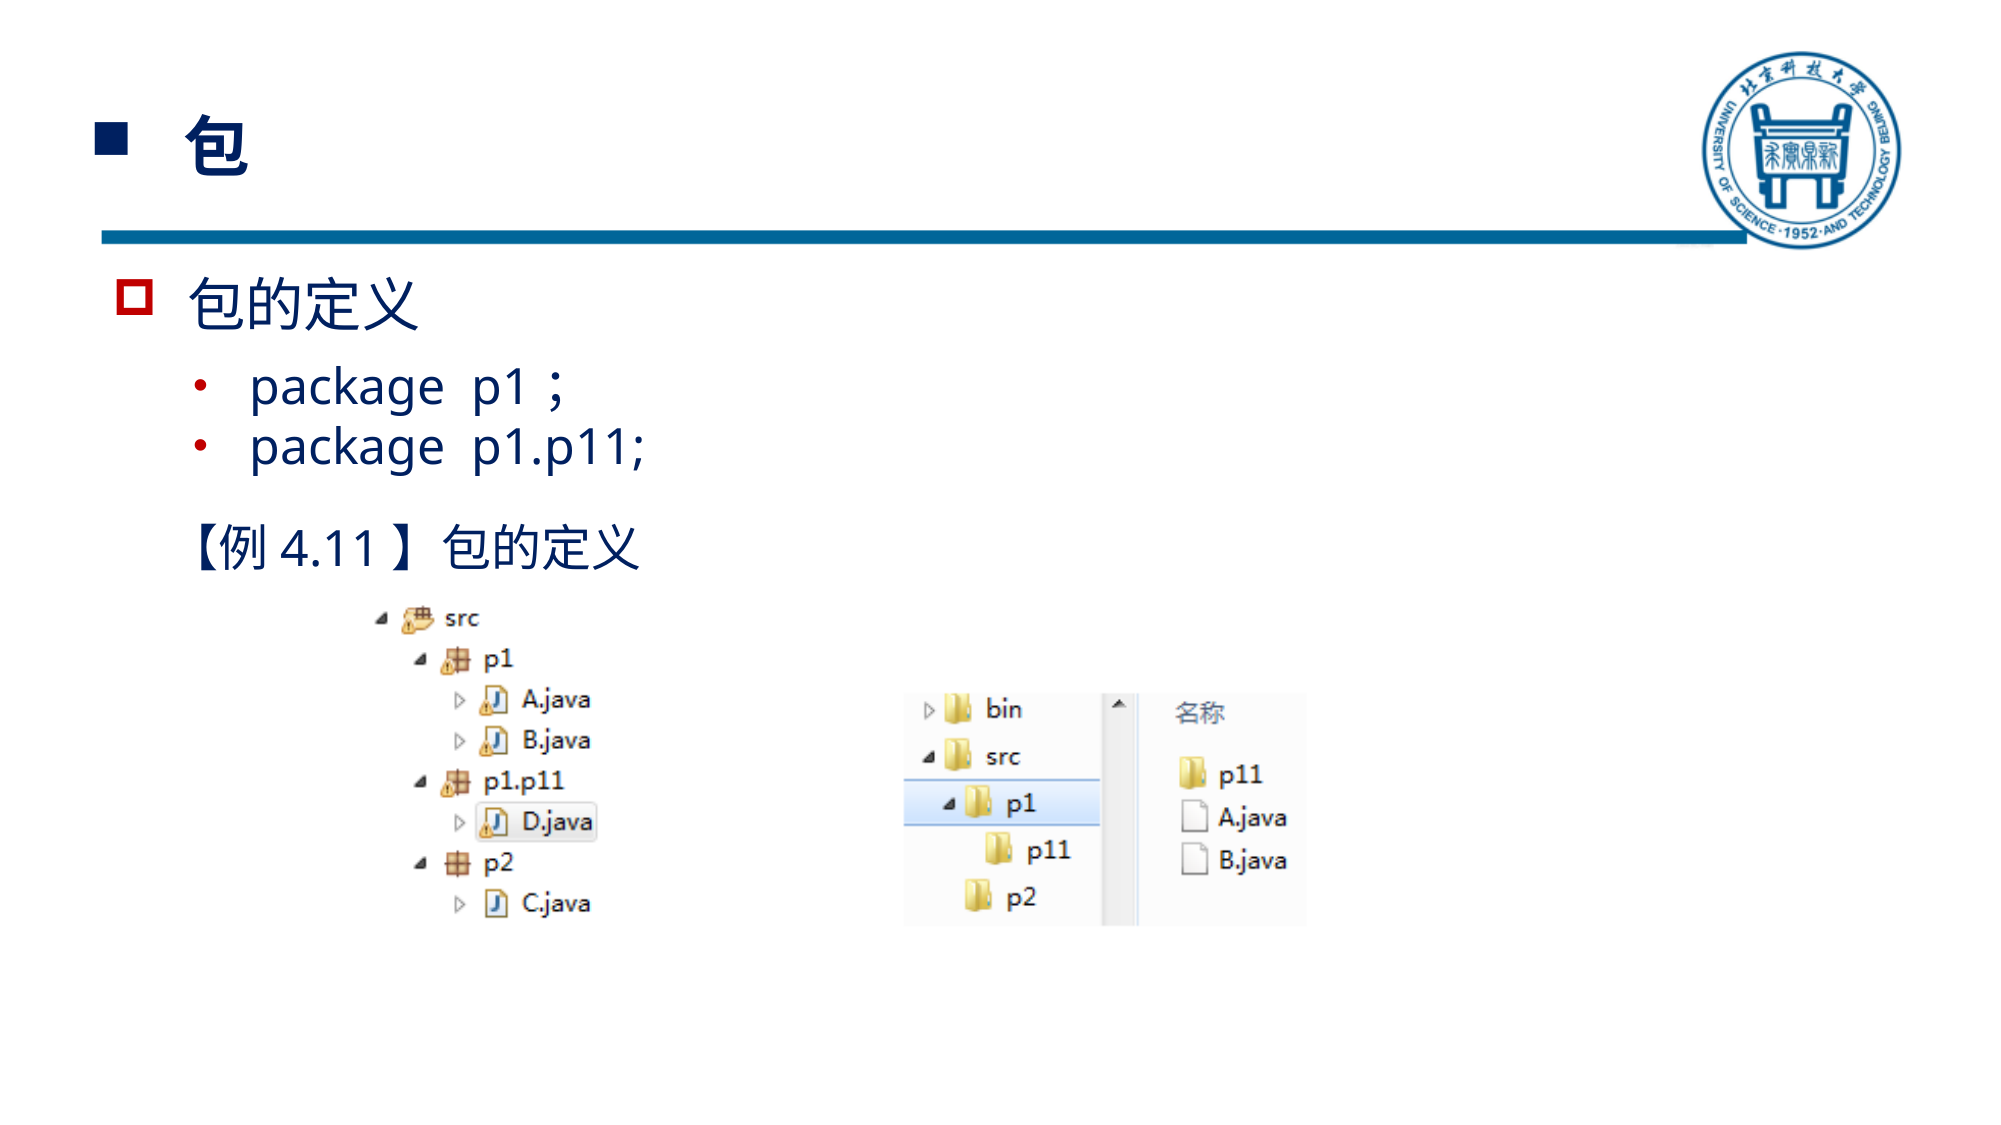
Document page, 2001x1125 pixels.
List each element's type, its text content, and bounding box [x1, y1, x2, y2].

text_box 【例4.11】包的定义 [154, 509, 1155, 585]
text_box 包的定义 [97, 246, 1448, 369]
text_box package p1； package p1.p11; [178, 347, 1179, 483]
title 包 [75, 56, 1425, 244]
picture [20, 12, 1981, 1114]
